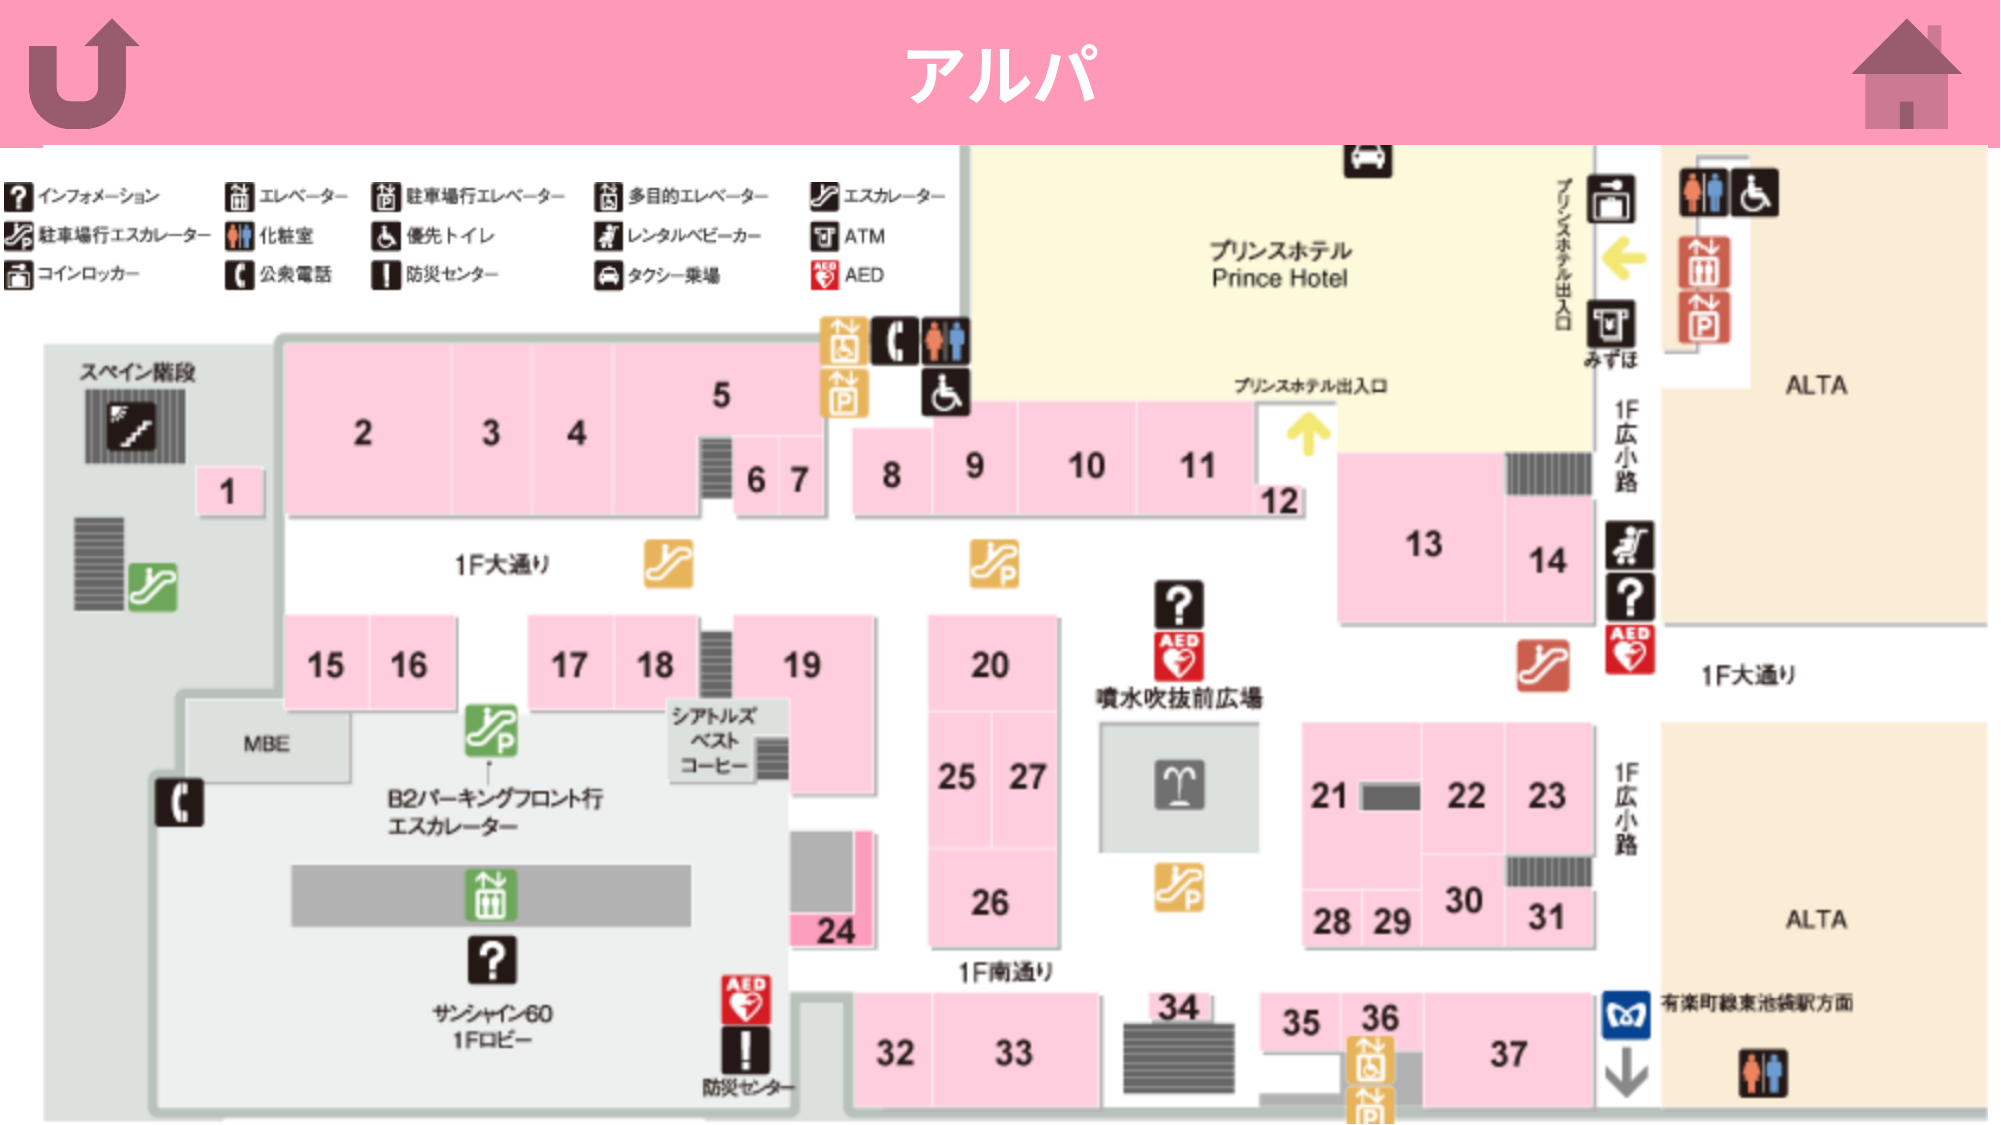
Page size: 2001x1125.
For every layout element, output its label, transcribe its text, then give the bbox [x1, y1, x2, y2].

text_box アルパ [170, 0, 1813, 145]
picture [0, 145, 1988, 1124]
text_box [0, 0, 170, 149]
text_box [1813, 0, 2000, 148]
